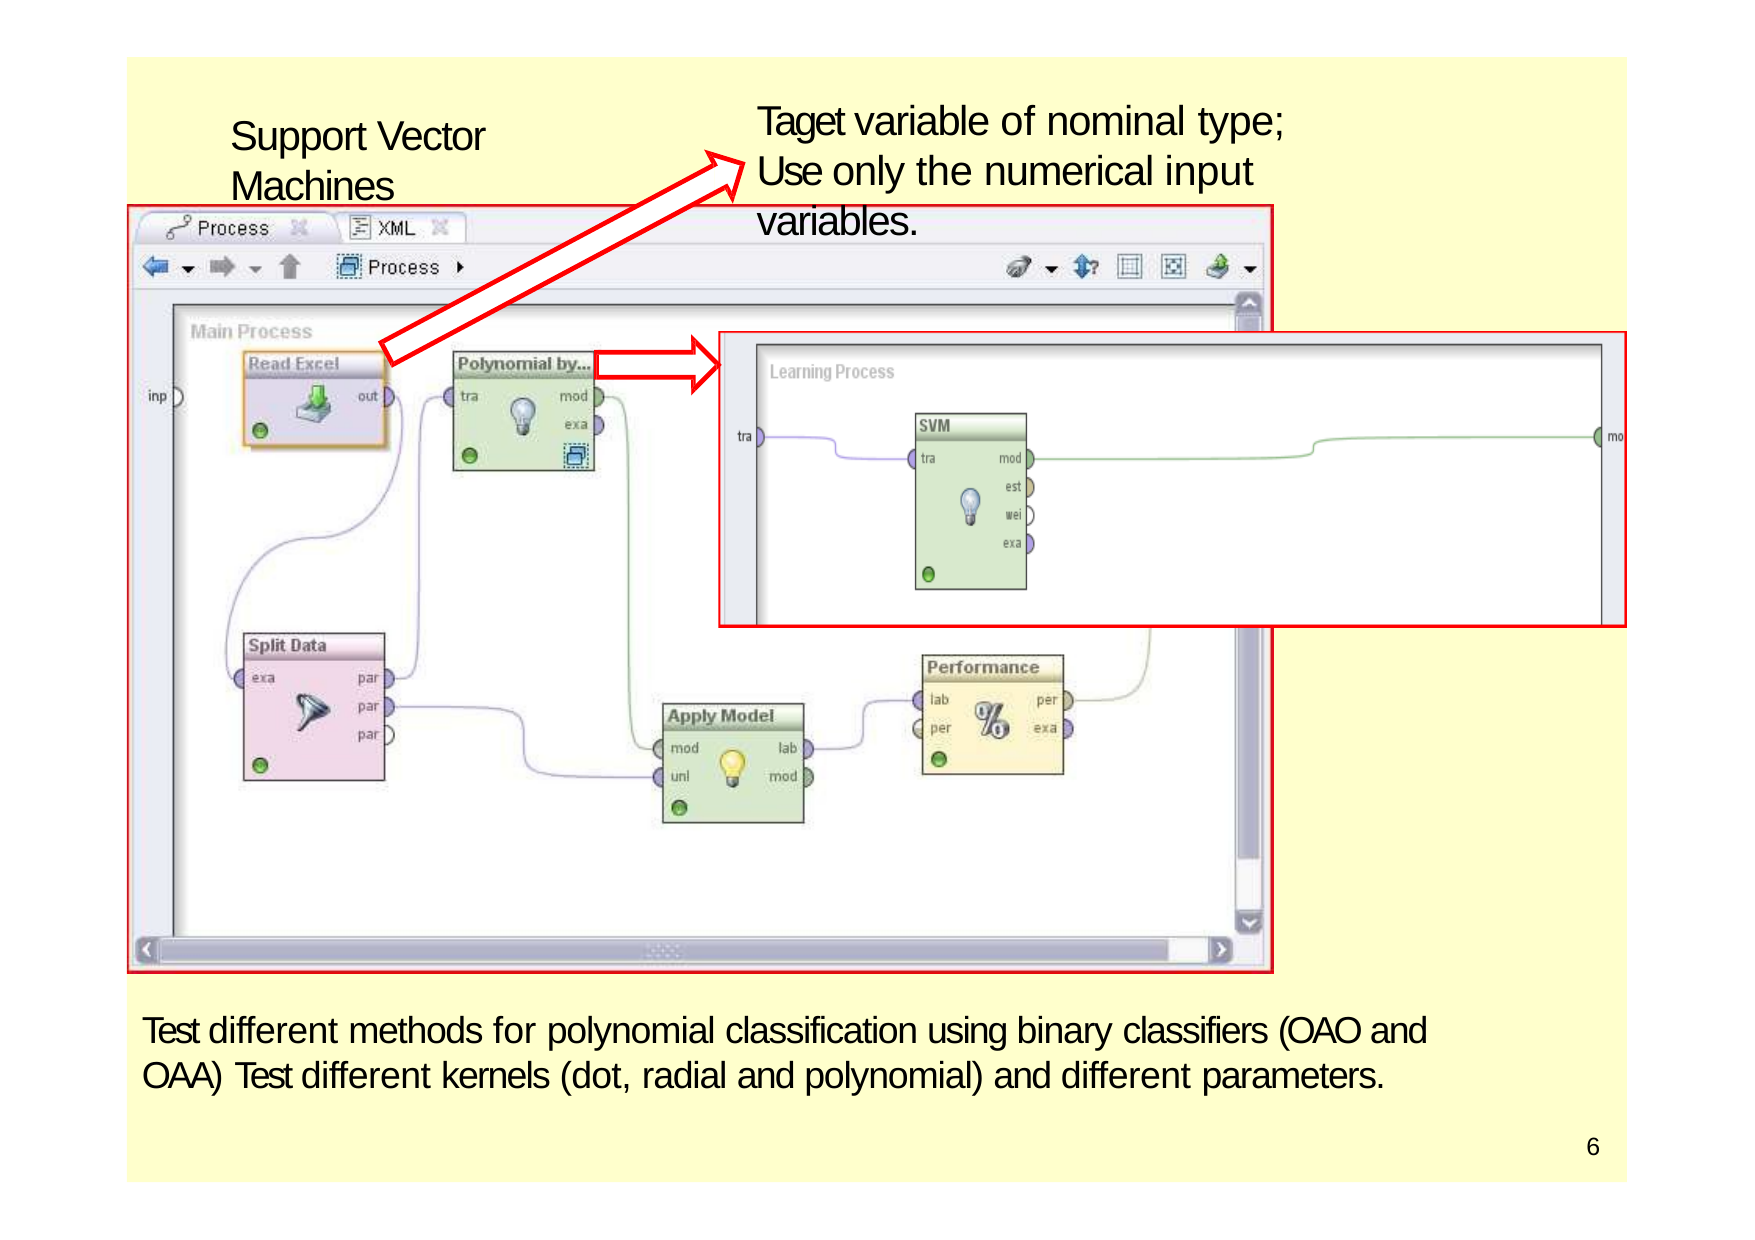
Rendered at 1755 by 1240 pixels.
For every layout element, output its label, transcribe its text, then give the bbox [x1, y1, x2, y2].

text_box [599, 347, 714, 382]
text_box Support Vector Machines [227, 106, 335, 204]
title Taget variable of nominal type; Use only the numerical input variables. [335, 91, 1419, 301]
text_box [377, 149, 746, 368]
text_box [385, 159, 739, 360]
text_box Test different methods for polynomial classification using binary classifiers (OAO and OAA) Test different kernels (dot, radial and polynomial) and different parameters. [139, 1003, 1515, 1096]
slide_number 6 [1582, 1134, 1604, 1240]
text_box [718, 331, 1627, 628]
text_box [126, 204, 1274, 974]
text_box [594, 334, 722, 396]
